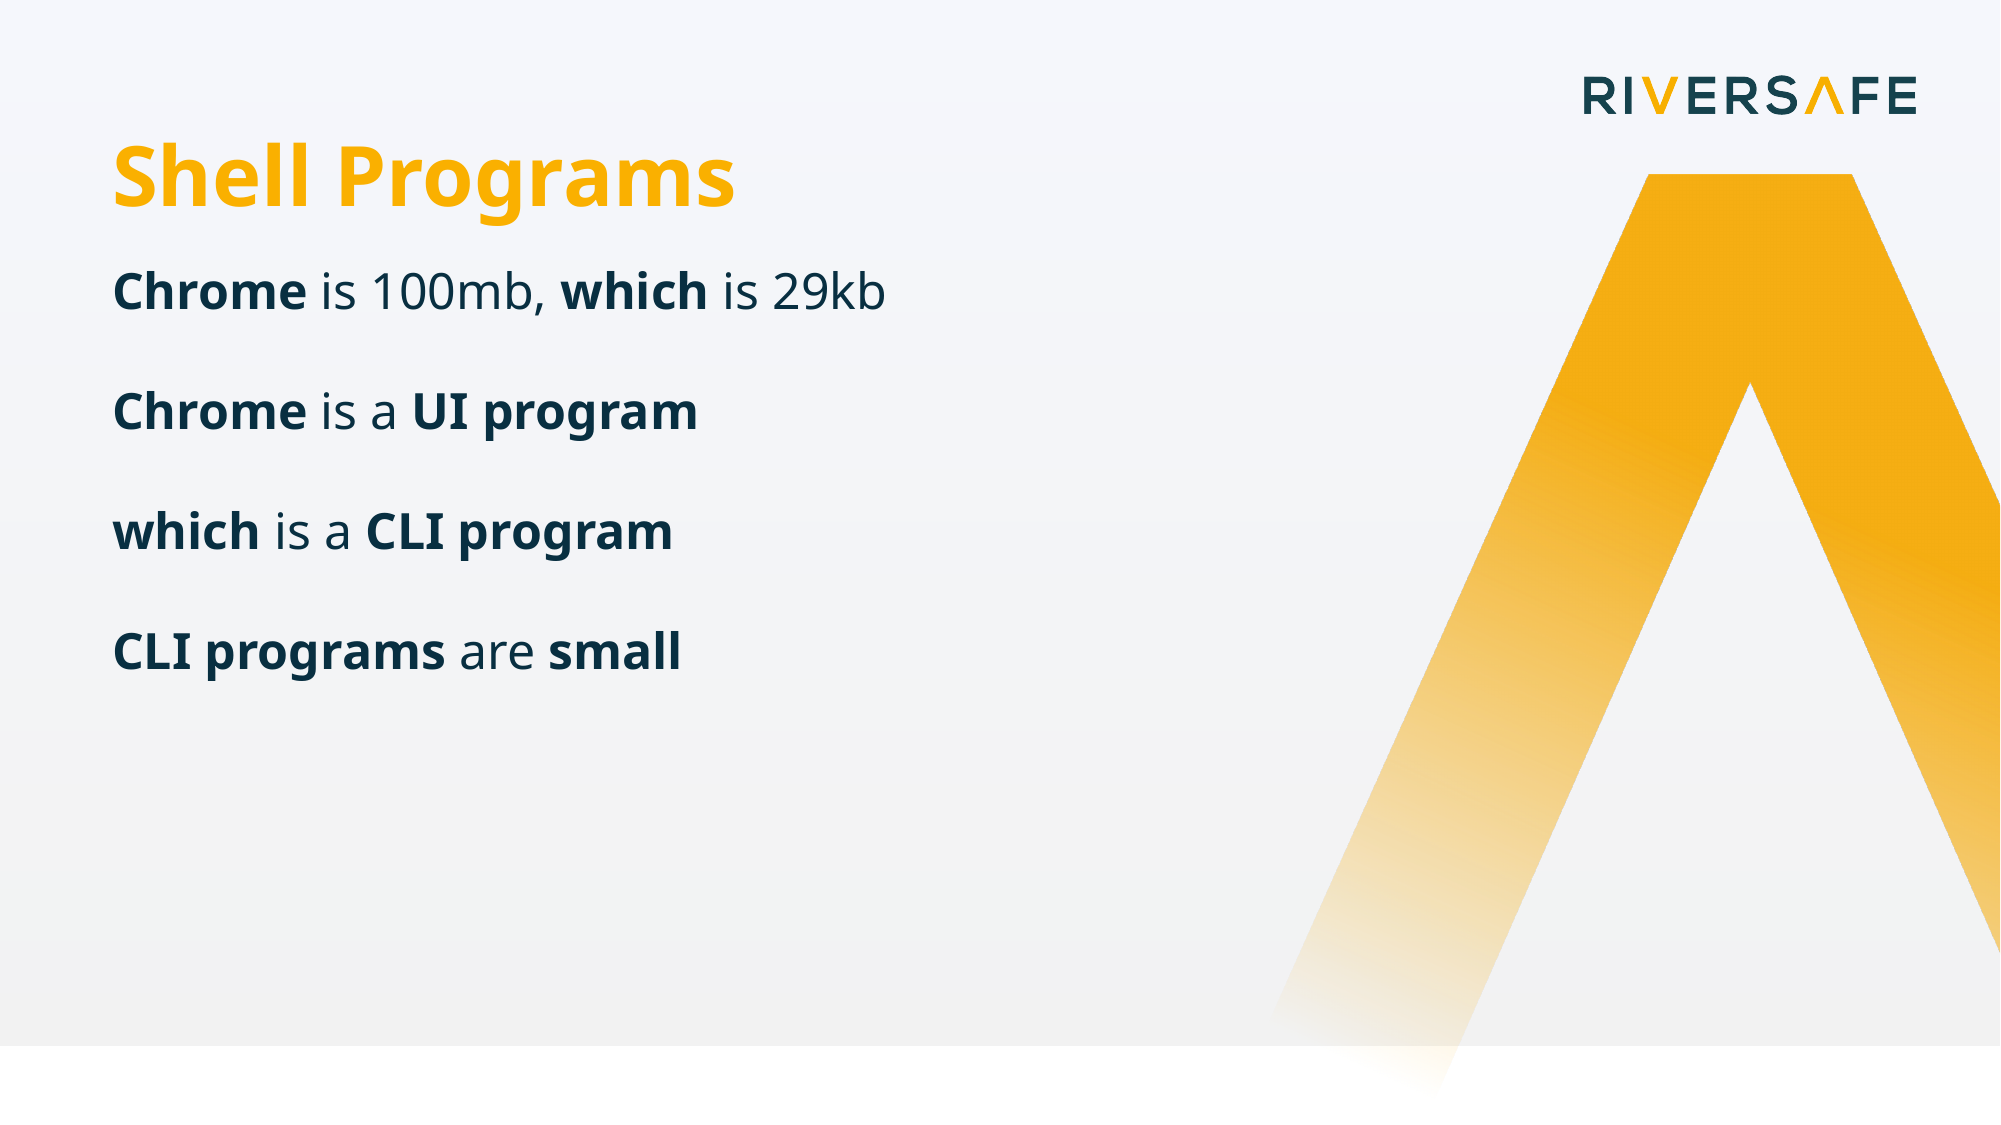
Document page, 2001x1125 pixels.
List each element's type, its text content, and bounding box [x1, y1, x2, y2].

picture [1206, 174, 2001, 1125]
text_box Shell Programs [97, 126, 1497, 207]
text_box Chrome is 100mb, which is 29kb Chrome is a UI program which is a CLI program CLI programs are small [97, 252, 1831, 382]
picture [1584, 75, 1916, 115]
